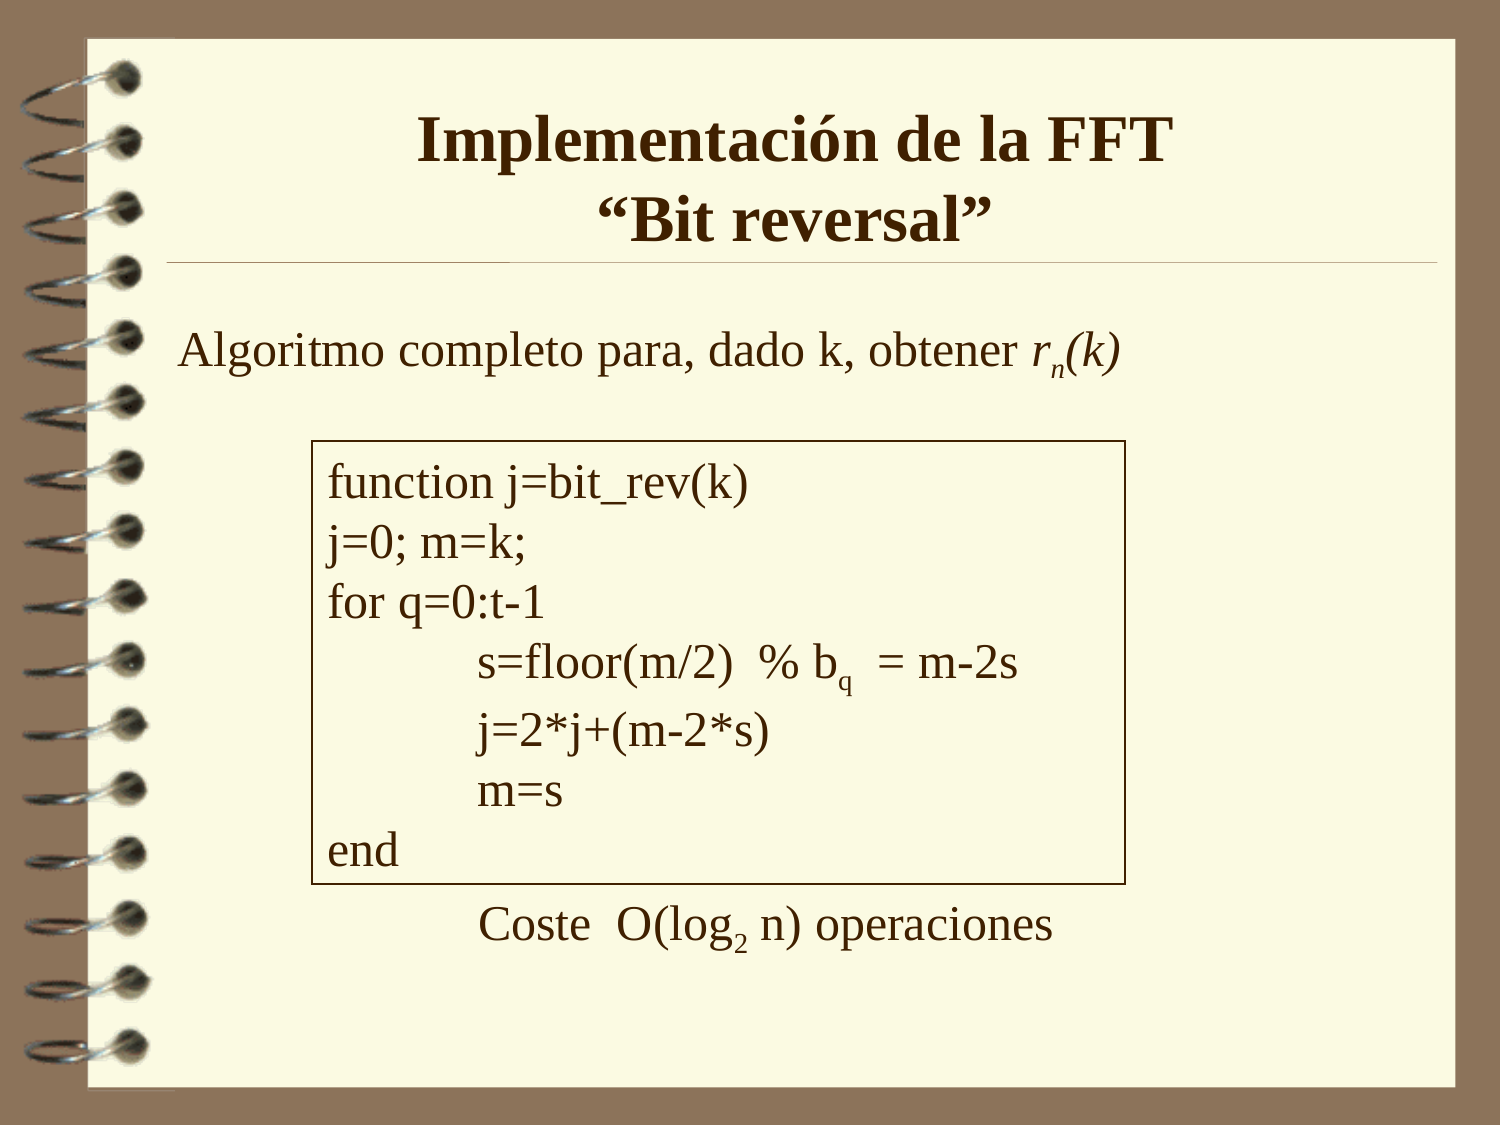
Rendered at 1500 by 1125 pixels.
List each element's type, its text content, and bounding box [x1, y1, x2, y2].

text_box Coste O(log2 n) operaciones [463, 883, 1070, 967]
text_box Algoritmo completo para, dado k, obtener rn(k) [162, 308, 1425, 392]
picture [0, 0, 175, 1125]
text_box function j=bit_rev(k) j=0; m=k; for q=0:t-1 s=floor(m/2) % bq = m-2s j=2*j+(m-2*s) m=s end [312, 441, 1125, 884]
text_box Implementación de la FFT “Bit reversal” [199, 87, 1392, 263]
